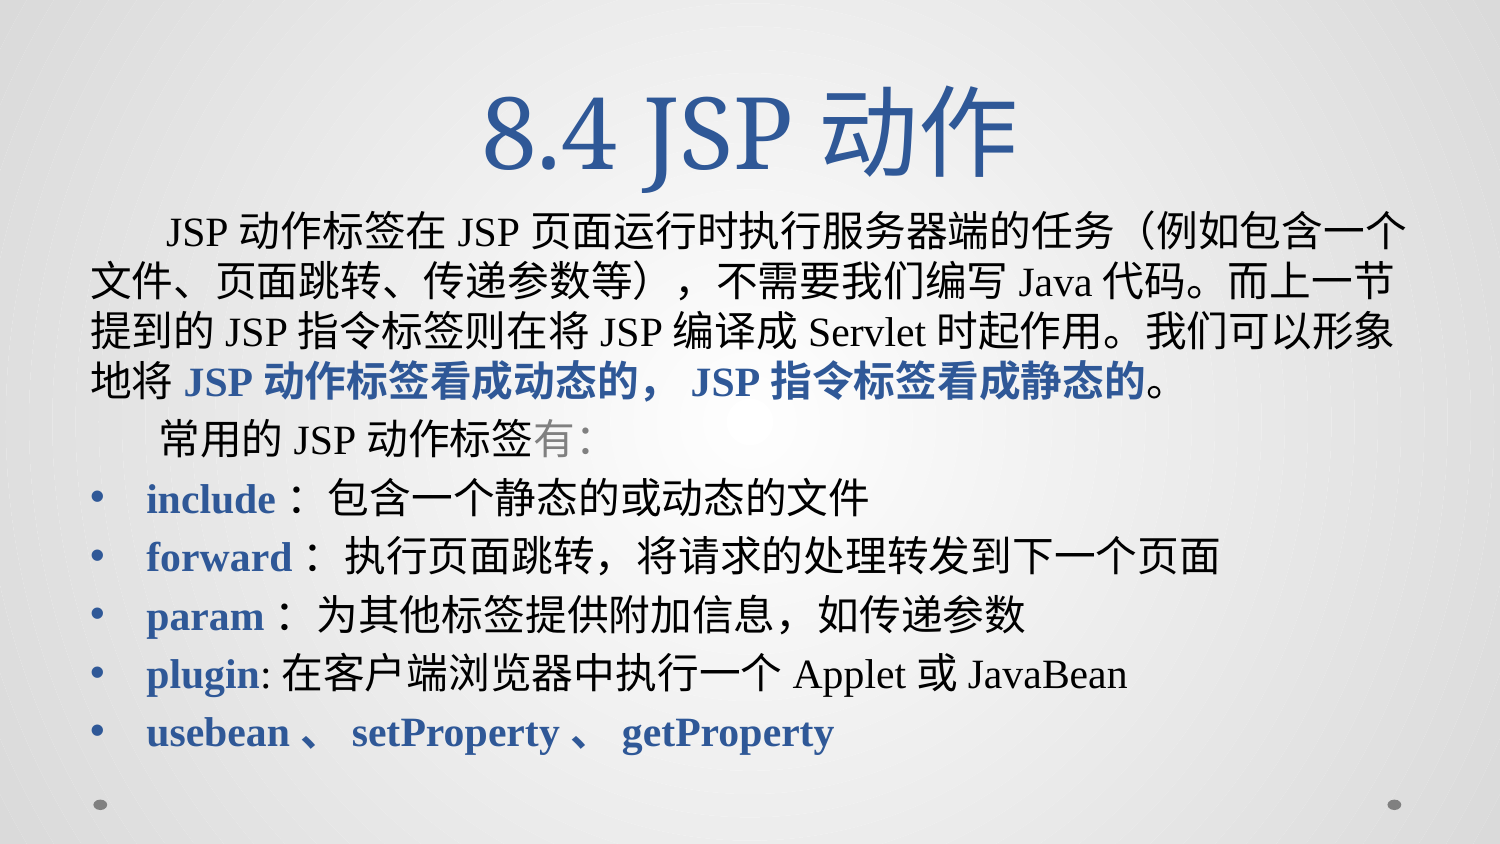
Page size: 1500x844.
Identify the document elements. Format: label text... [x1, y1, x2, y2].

title 8.4 JSP动作 [75, 0, 1425, 196]
list JSP动作标签在JSP页面运行时执行服务器端的任务（例如包含一个文件、页面跳转、传递参数等），不需要我们编写Java代码。而上一节提到的JSP指令标签则在将JSP编译成Servlet时起作用。我们可以形象地将JSP动作标签看成动态的，JSP指令标签看成静态的。 常用的JSP动作标签有： include：包含一个静态的或动态的文件 forward：执行页面跳转，将请求的处理转发到下一个页面 param：为其他标签提供附加信息，如传递参数 plugin:在客户端浏览器中执行一个Applet或JavaBean usebean、setProperty、getProperty [75, 196, 1425, 824]
